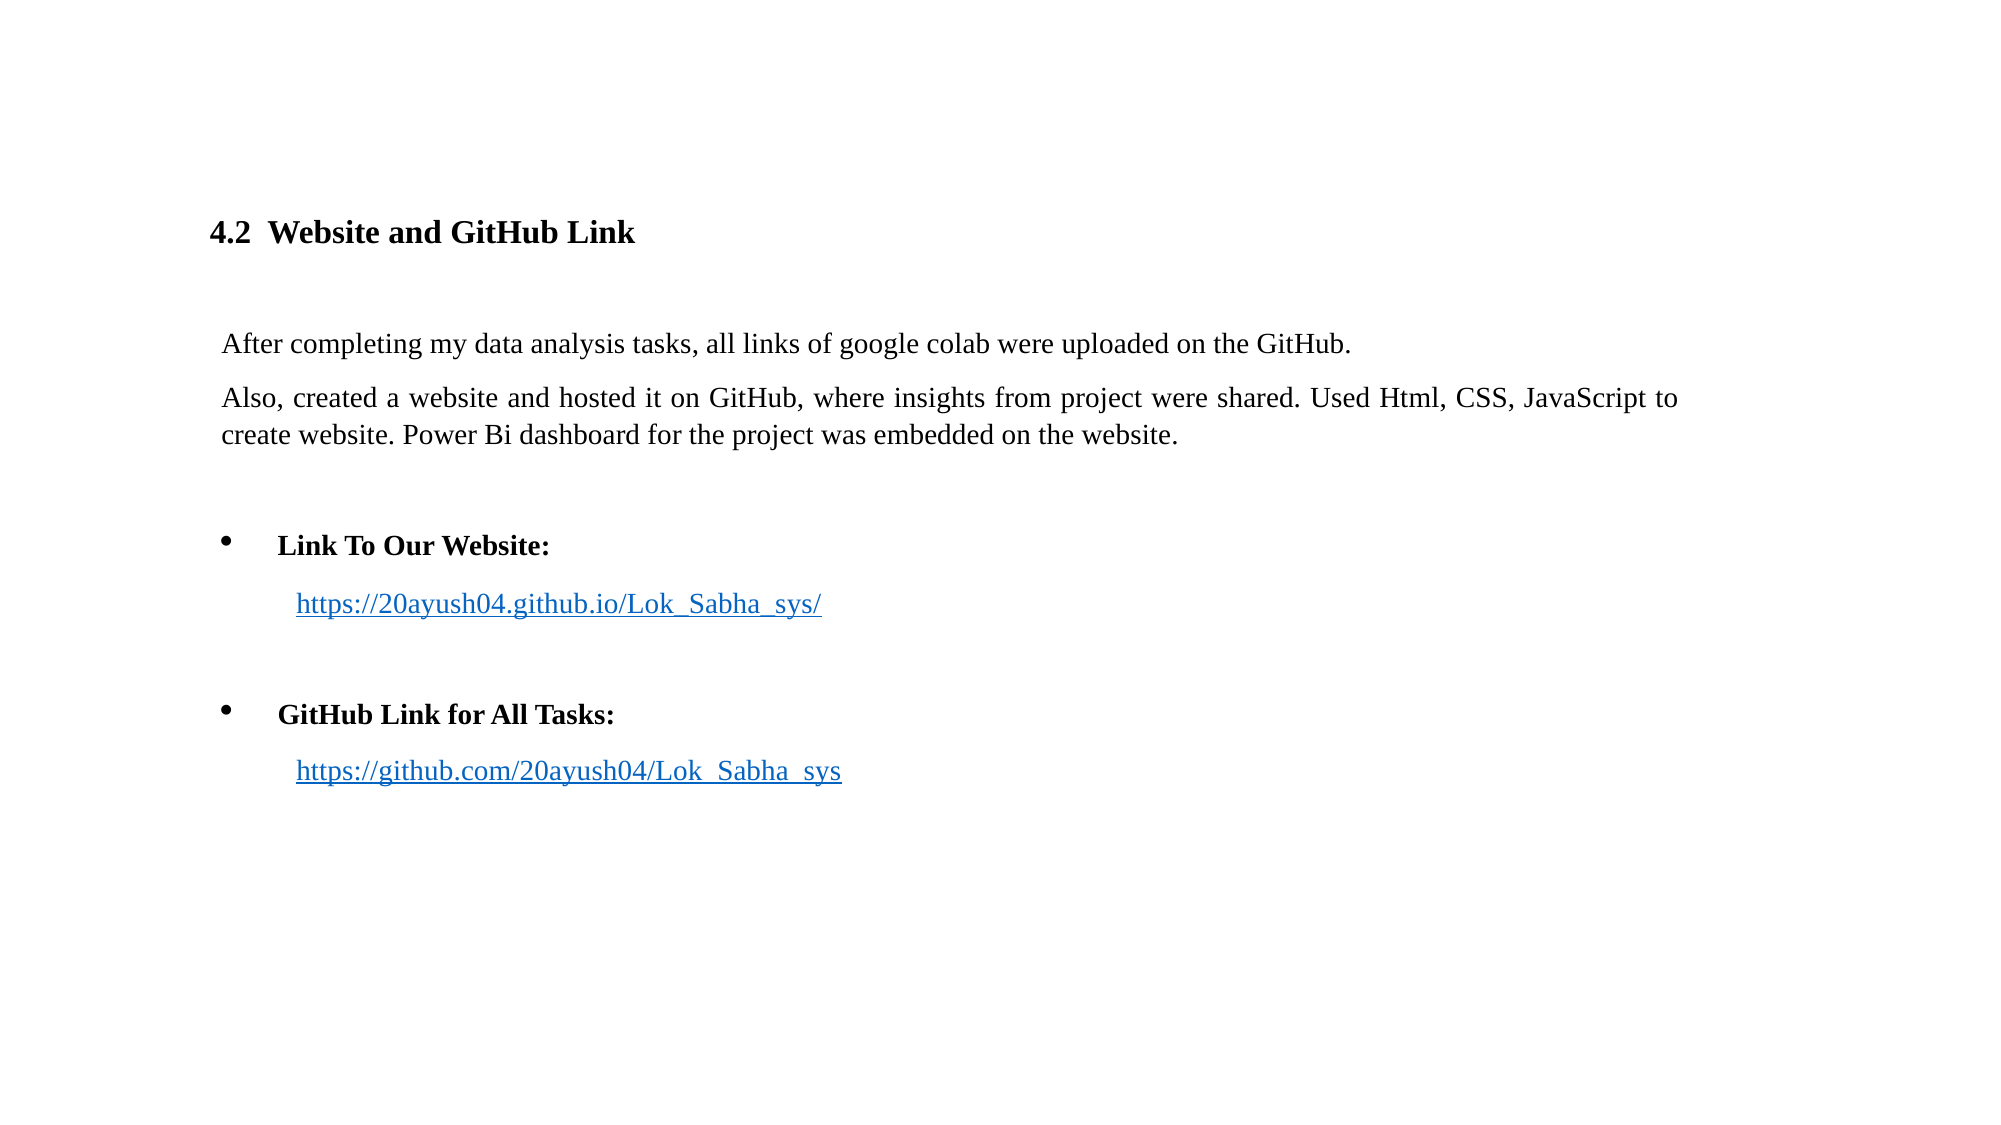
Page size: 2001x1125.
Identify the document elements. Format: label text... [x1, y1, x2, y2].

text_box After completing my data analysis tasks, all links of google colab were uploaded on the GitHub. Also, created a website and hosted it on GitHub, where insights from project were shared. Used Html, CSS, JavaScript to create website. Power Bi dashboard for the project was embedded on the website. Link To Our Website: https://20ayush04.github.io/Lok_Sabha_sys/ GitHub Link for All Tasks: https://github.com/20ayush04/Lok_Sabha_sys [206, 314, 1696, 794]
text_box 4.2 Website and GitHub Link [119, 183, 770, 255]
